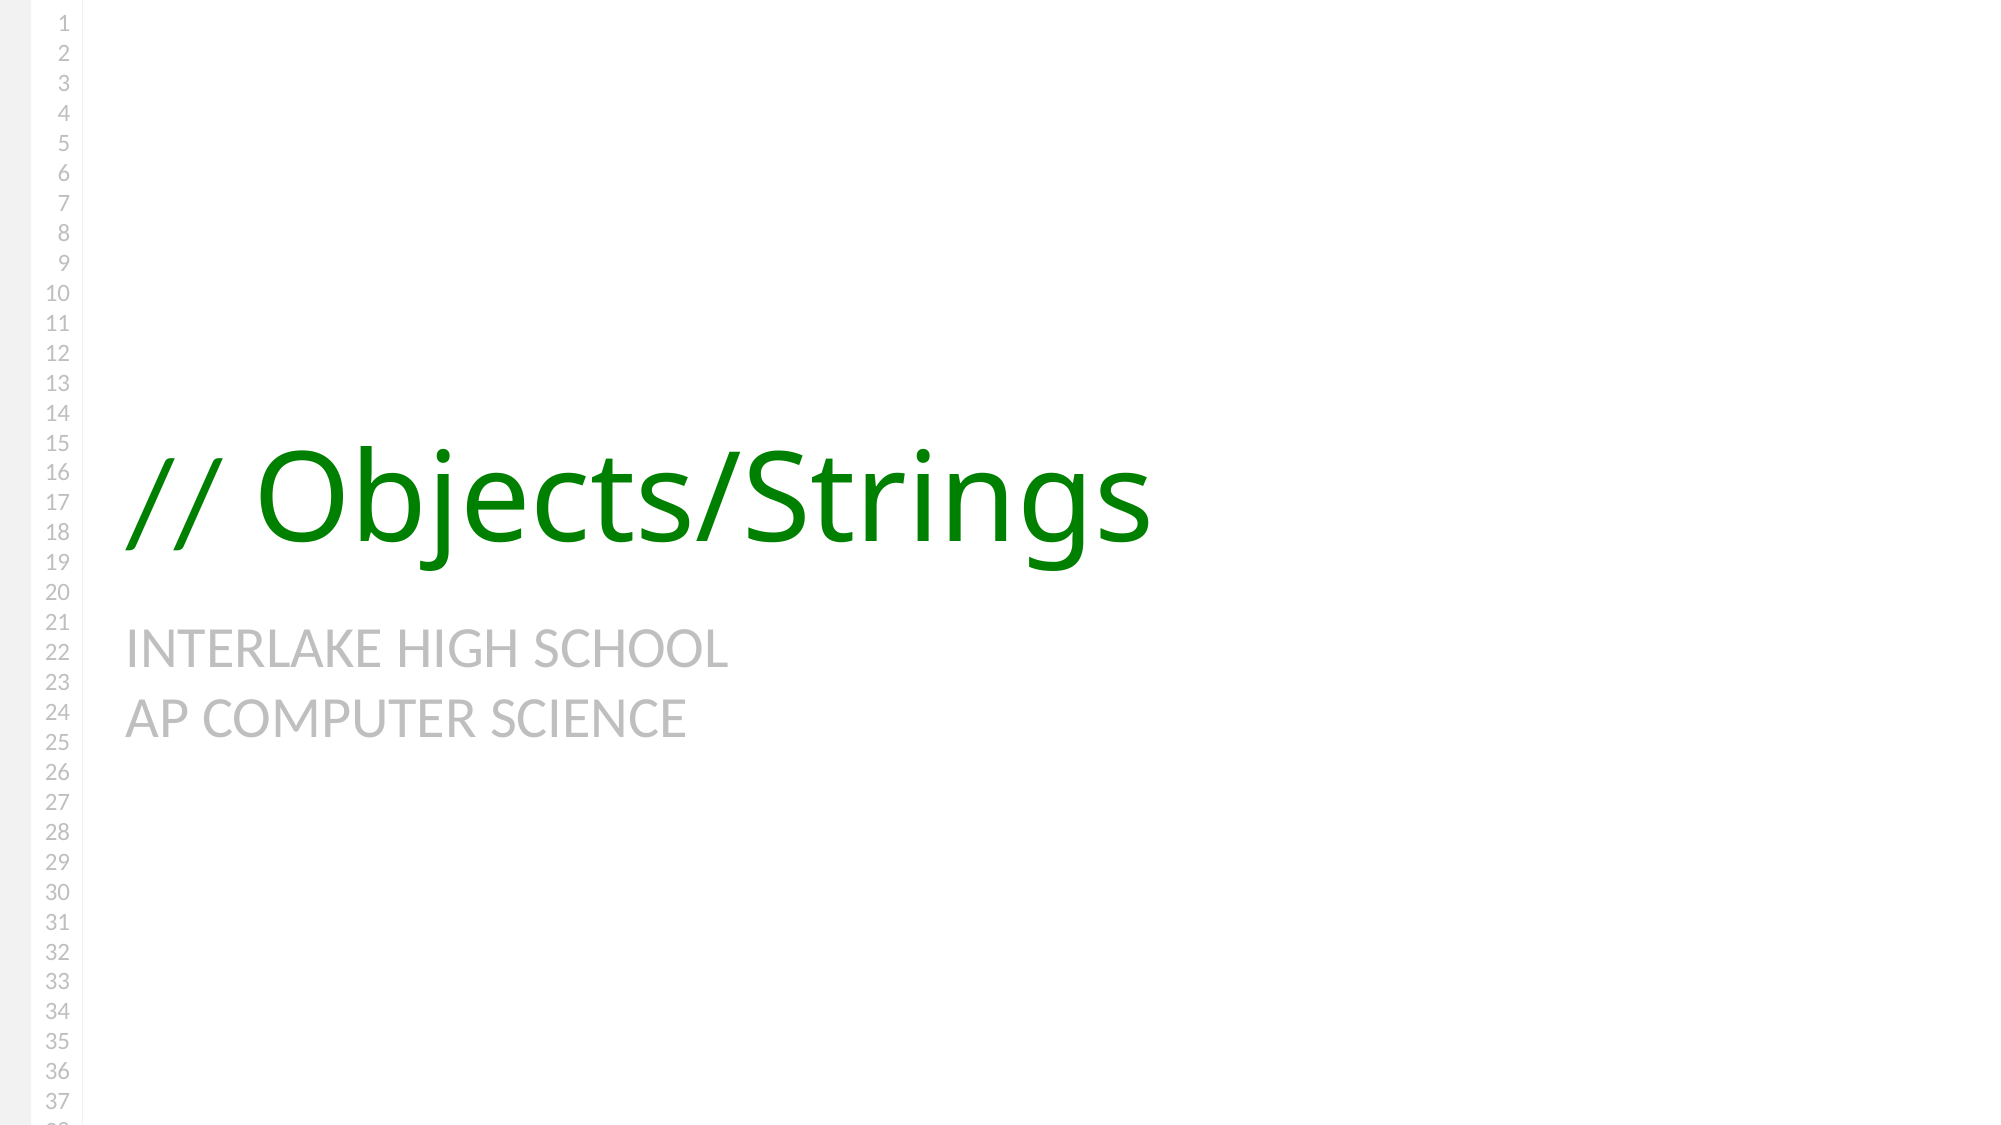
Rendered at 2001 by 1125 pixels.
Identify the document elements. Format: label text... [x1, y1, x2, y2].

title Objects/Strings [238, 184, 1913, 576]
